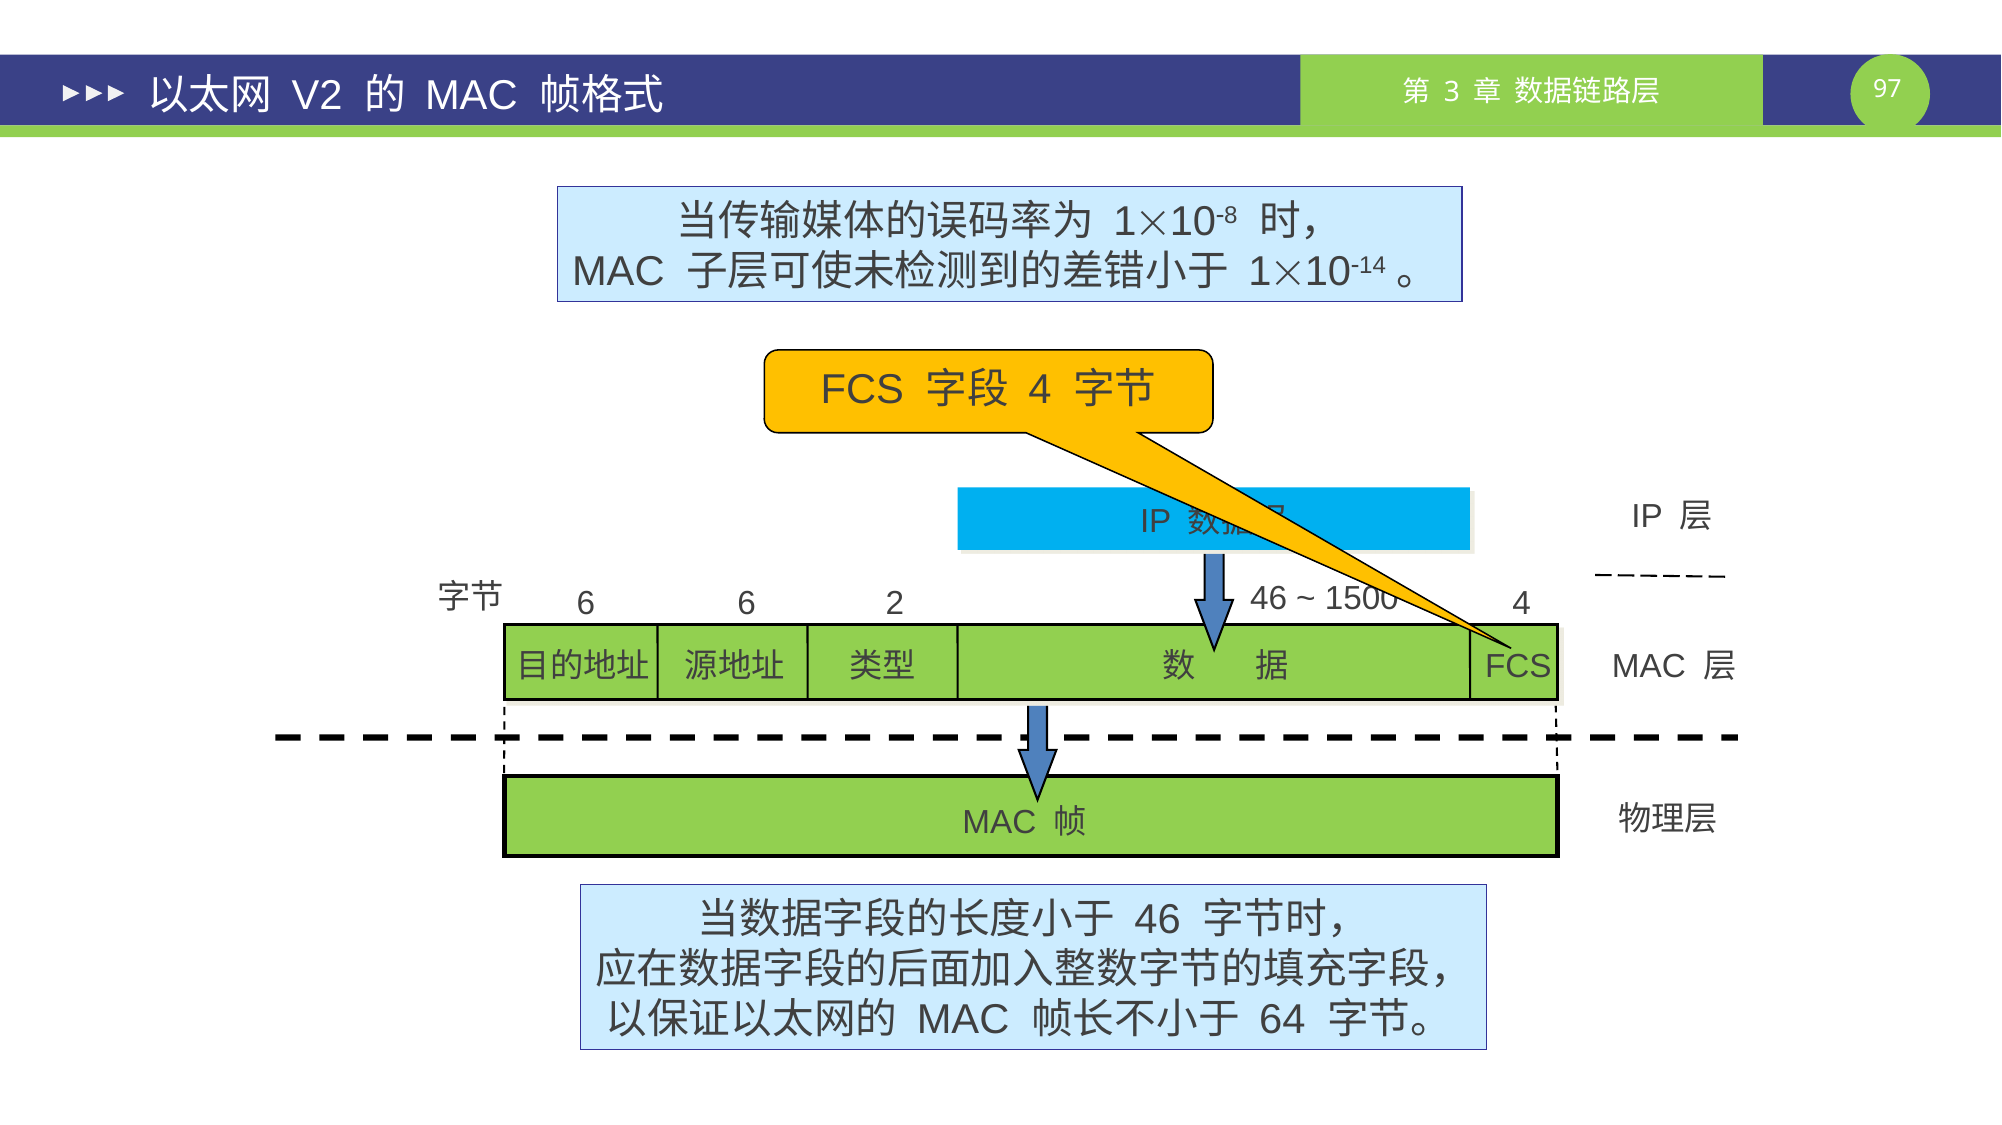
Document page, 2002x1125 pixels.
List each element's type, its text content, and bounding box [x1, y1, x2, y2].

text_box IP 层 [1616, 487, 1728, 542]
text_box MAC 帧 [947, 808, 1102, 848]
text_box 当数据字段的长度小于 46 字节时， 应在数据字段的后面加入整数字节的填充字段， 以保证以太网的 MAC 帧长不小于 64 字节。 [580, 884, 1487, 1050]
text_box MAC 层 [1596, 637, 1752, 692]
title 以太网 V2 的 MAC 帧格式 [127, 57, 1003, 129]
text_box 当传输媒体的误码率为 1108 时， MAC 子层可使未检测到的差错小于 11014。 [557, 186, 1462, 302]
text_box [504, 808, 1558, 857]
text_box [421, 567, 1568, 801]
text_box 物理层 [1603, 789, 1734, 845]
text_box FCS 字段 4 字节 [764, 349, 1229, 485]
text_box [957, 487, 1471, 651]
